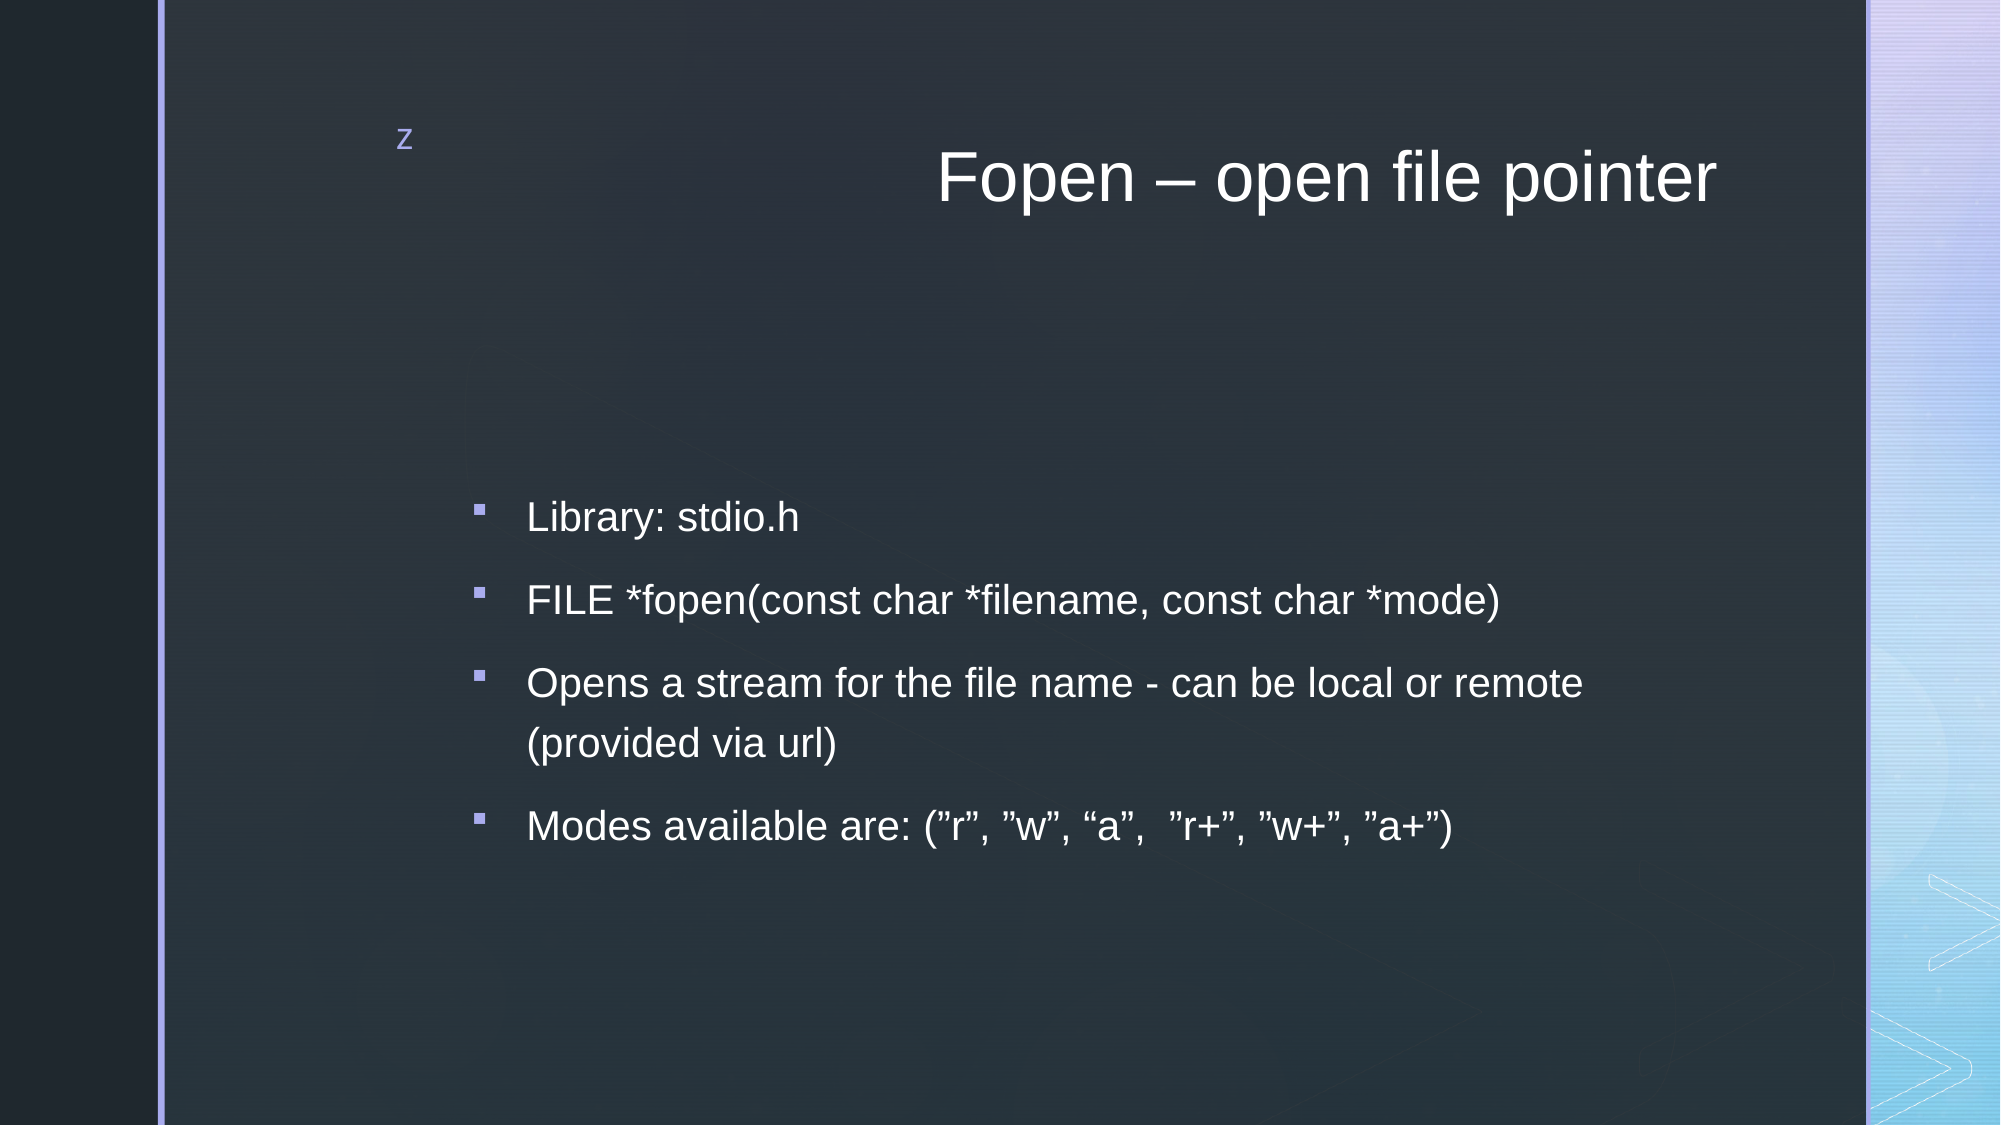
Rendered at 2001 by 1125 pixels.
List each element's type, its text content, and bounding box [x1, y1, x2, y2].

title Fopen – open file pointer [428, 132, 1734, 310]
list Library: stdio.h FILE *fopen(const char *filename, const char *mode) Opens a stream for the file name - can be local or remote (provided via url) Modes available are: (”r”, ”w”, “a”, ”r+”, ”w+”, ”a+”) [454, 336, 1734, 993]
picture [1871, 0, 2001, 1125]
